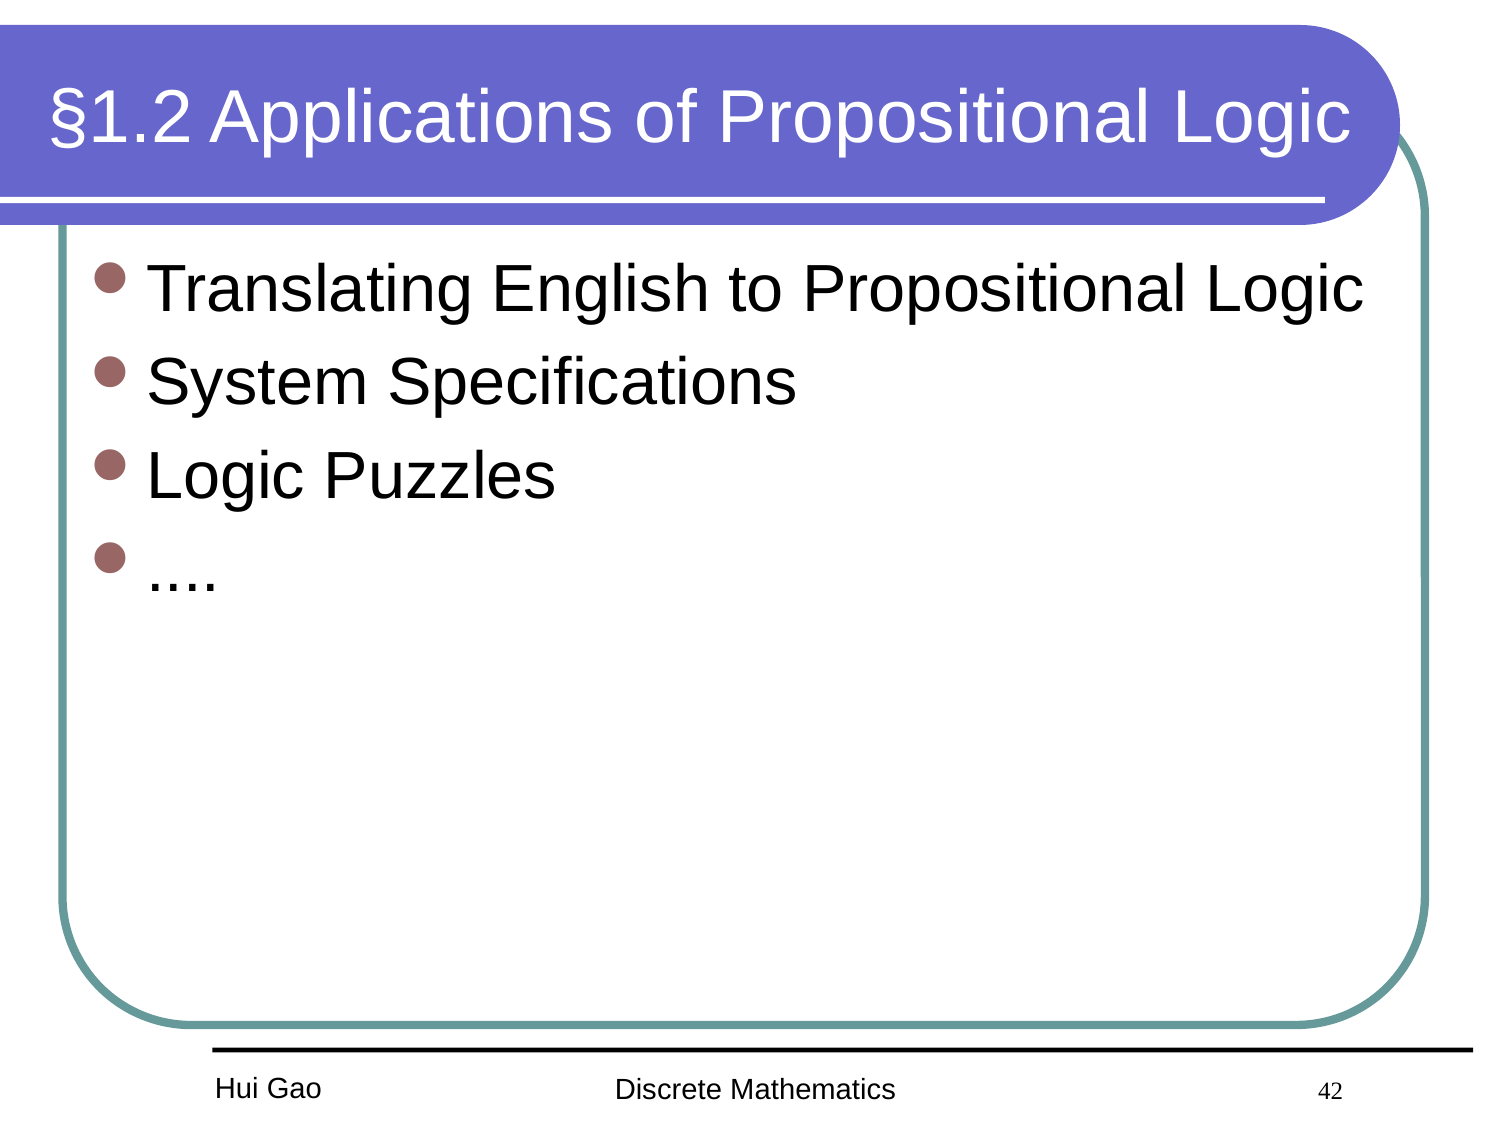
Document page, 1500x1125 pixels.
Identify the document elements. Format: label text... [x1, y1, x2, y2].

list Translating English to Propositional Logic System Specifications Logic Puzzles .... [74, 237, 1476, 837]
title §1.2 Applications of Propositional Logic [31, 37, 1476, 188]
